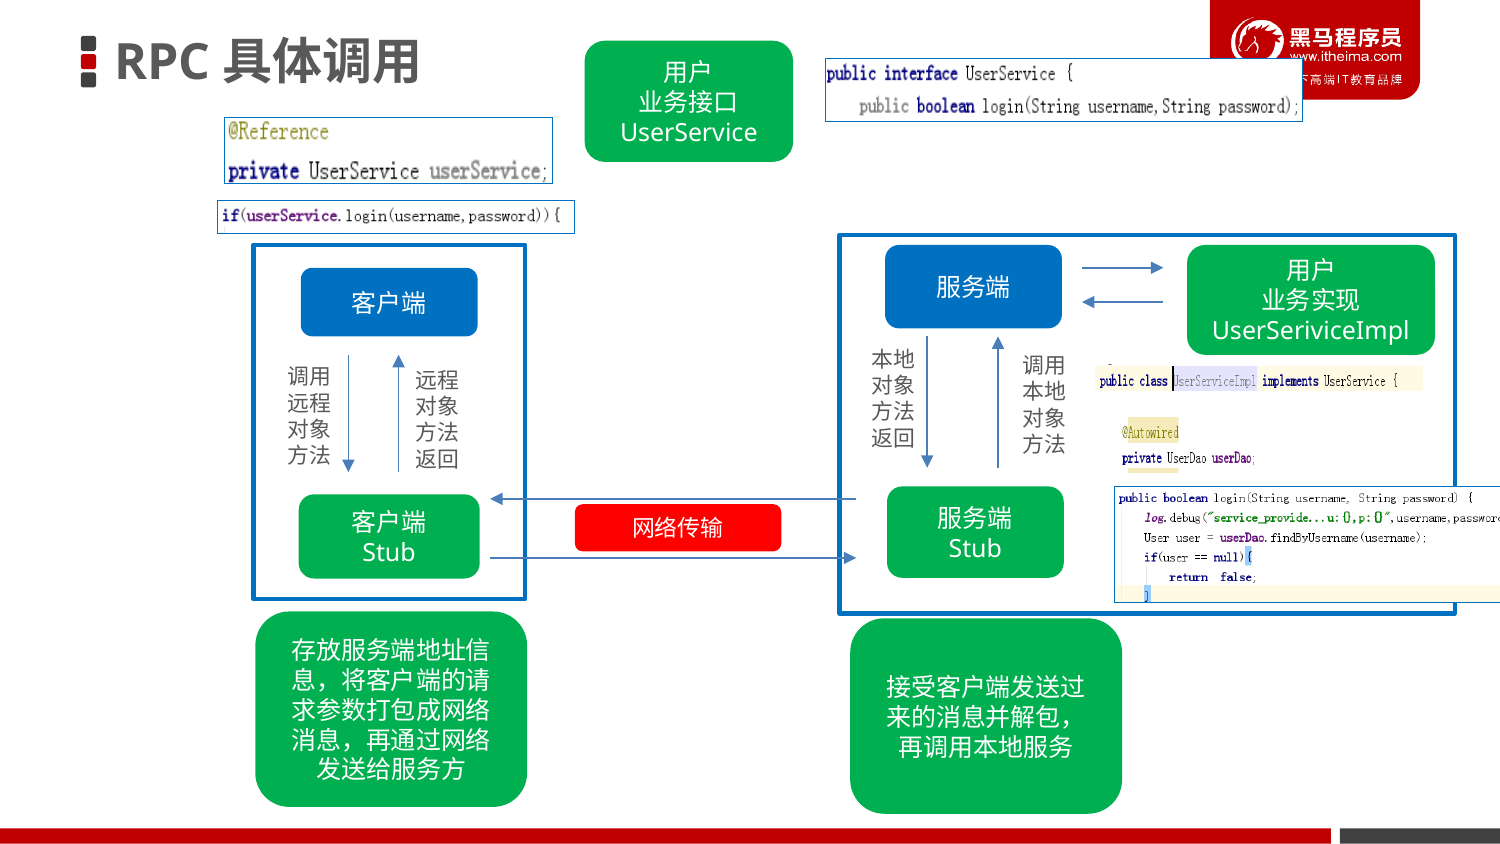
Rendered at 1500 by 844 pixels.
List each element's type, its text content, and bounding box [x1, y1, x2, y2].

text_box [837, 233, 1457, 616]
picture [224, 117, 553, 184]
text_box 调用 远程 对象 方法 [272, 355, 346, 476]
text_box RPC具体调用 [103, 0, 987, 130]
text_box 用户 业务实现 UserSeriviceImpl [1184, 242, 1438, 357]
picture [1113, 486, 1500, 603]
text_box 调用 本地 对象 方法 [1008, 344, 1082, 465]
text_box 客户端 Stub [298, 494, 480, 579]
text_box 远程 对象 方法 返回 [400, 359, 475, 505]
text_box 服务端 Stub [884, 484, 1066, 580]
picture [1095, 364, 1423, 473]
text_box 服务端 [882, 242, 1065, 331]
picture [216, 200, 575, 234]
text_box 用户 业务接口 UserService [582, 38, 796, 165]
text_box 接受客户端发送过来的消息并解包，再调用本地服务 [850, 618, 1123, 814]
picture [825, 8, 1421, 122]
text_box [251, 243, 527, 601]
text_box 客户端 [298, 265, 480, 339]
text_box 本地 对象 方法 返回 [856, 338, 931, 484]
text_box 存放服务端地址信息，将客户端的请求参数打包成网络消息，再通过网络发送给服务方 [255, 611, 528, 807]
text_box 网络传输 [572, 508, 784, 554]
